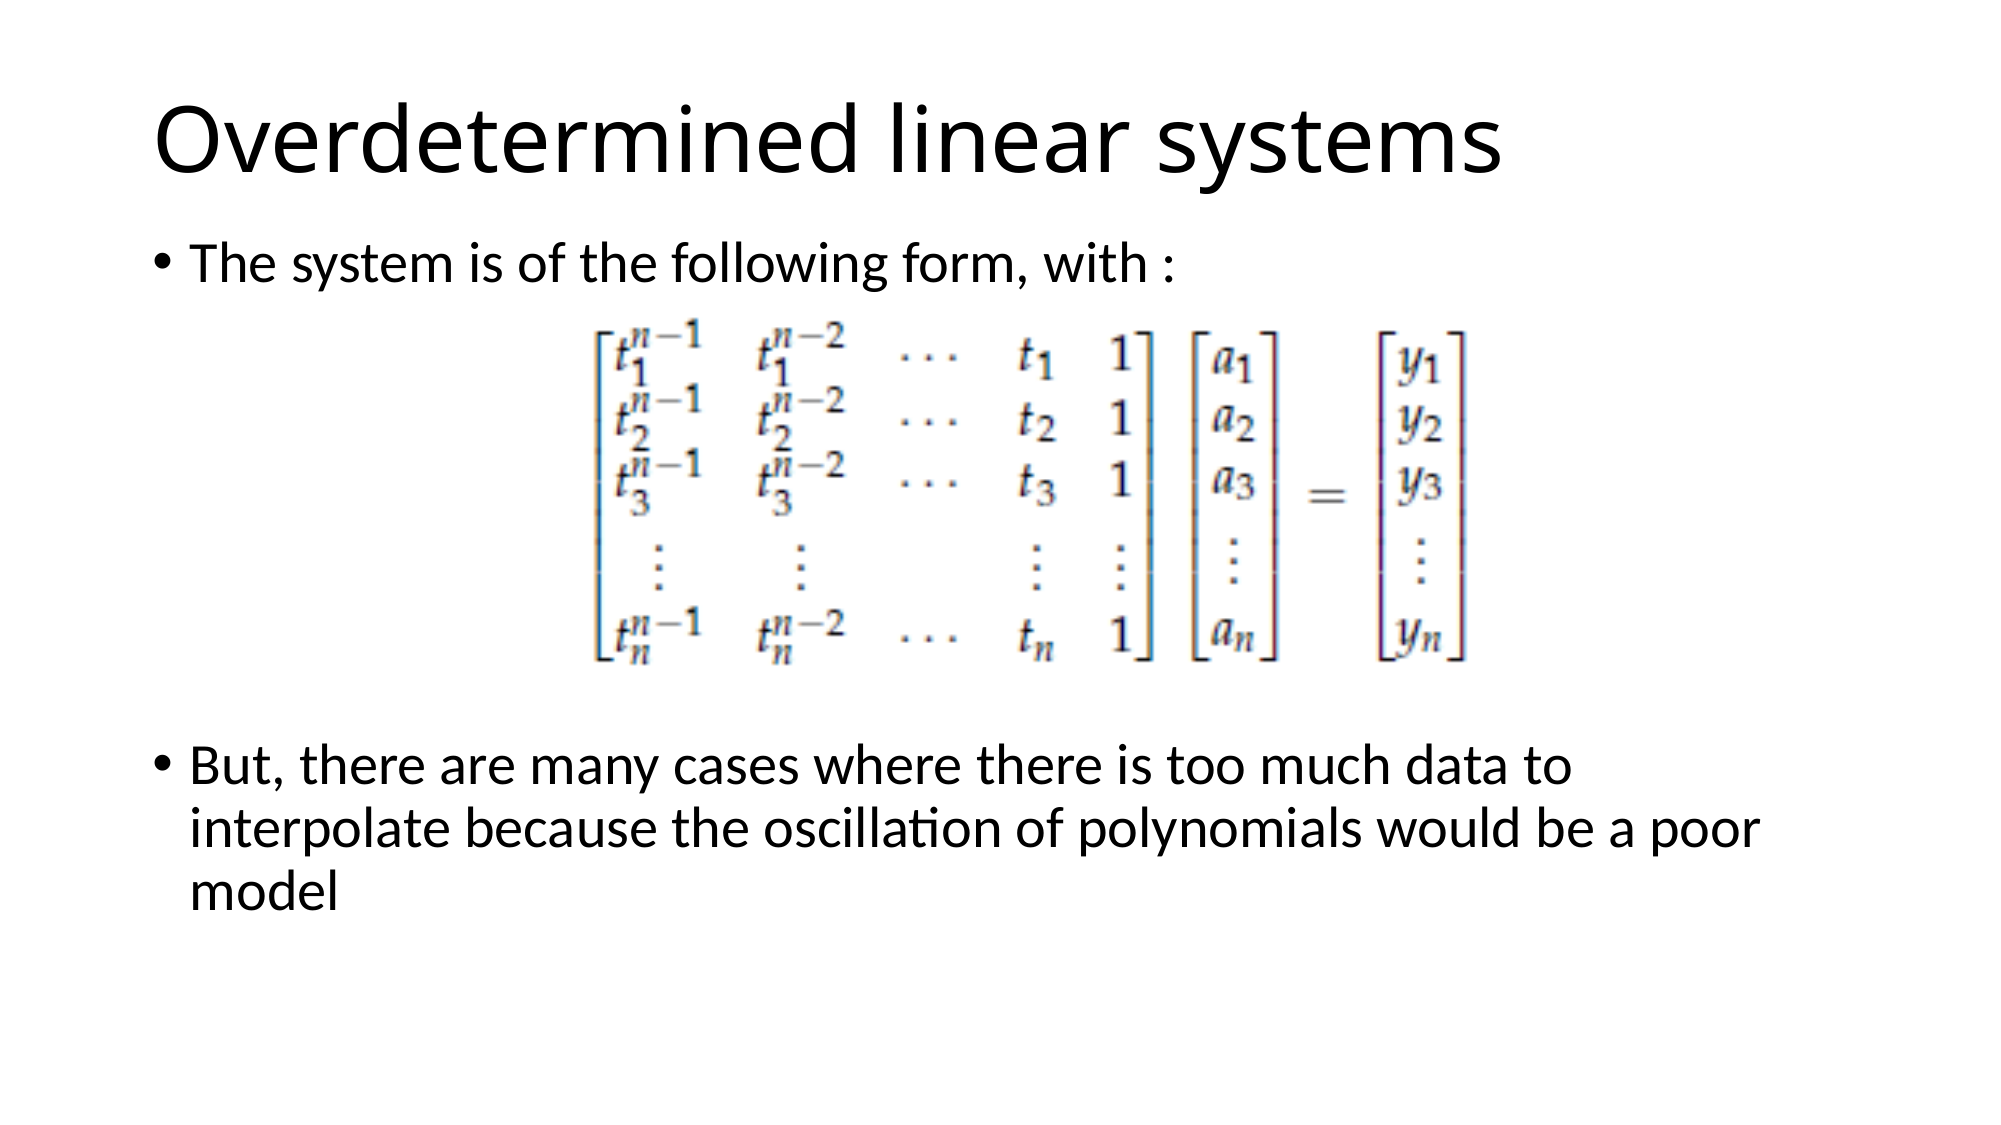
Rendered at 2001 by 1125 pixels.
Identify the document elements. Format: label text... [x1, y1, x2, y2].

title Overdetermined linear systems [137, 59, 1863, 225]
picture [573, 297, 1487, 685]
